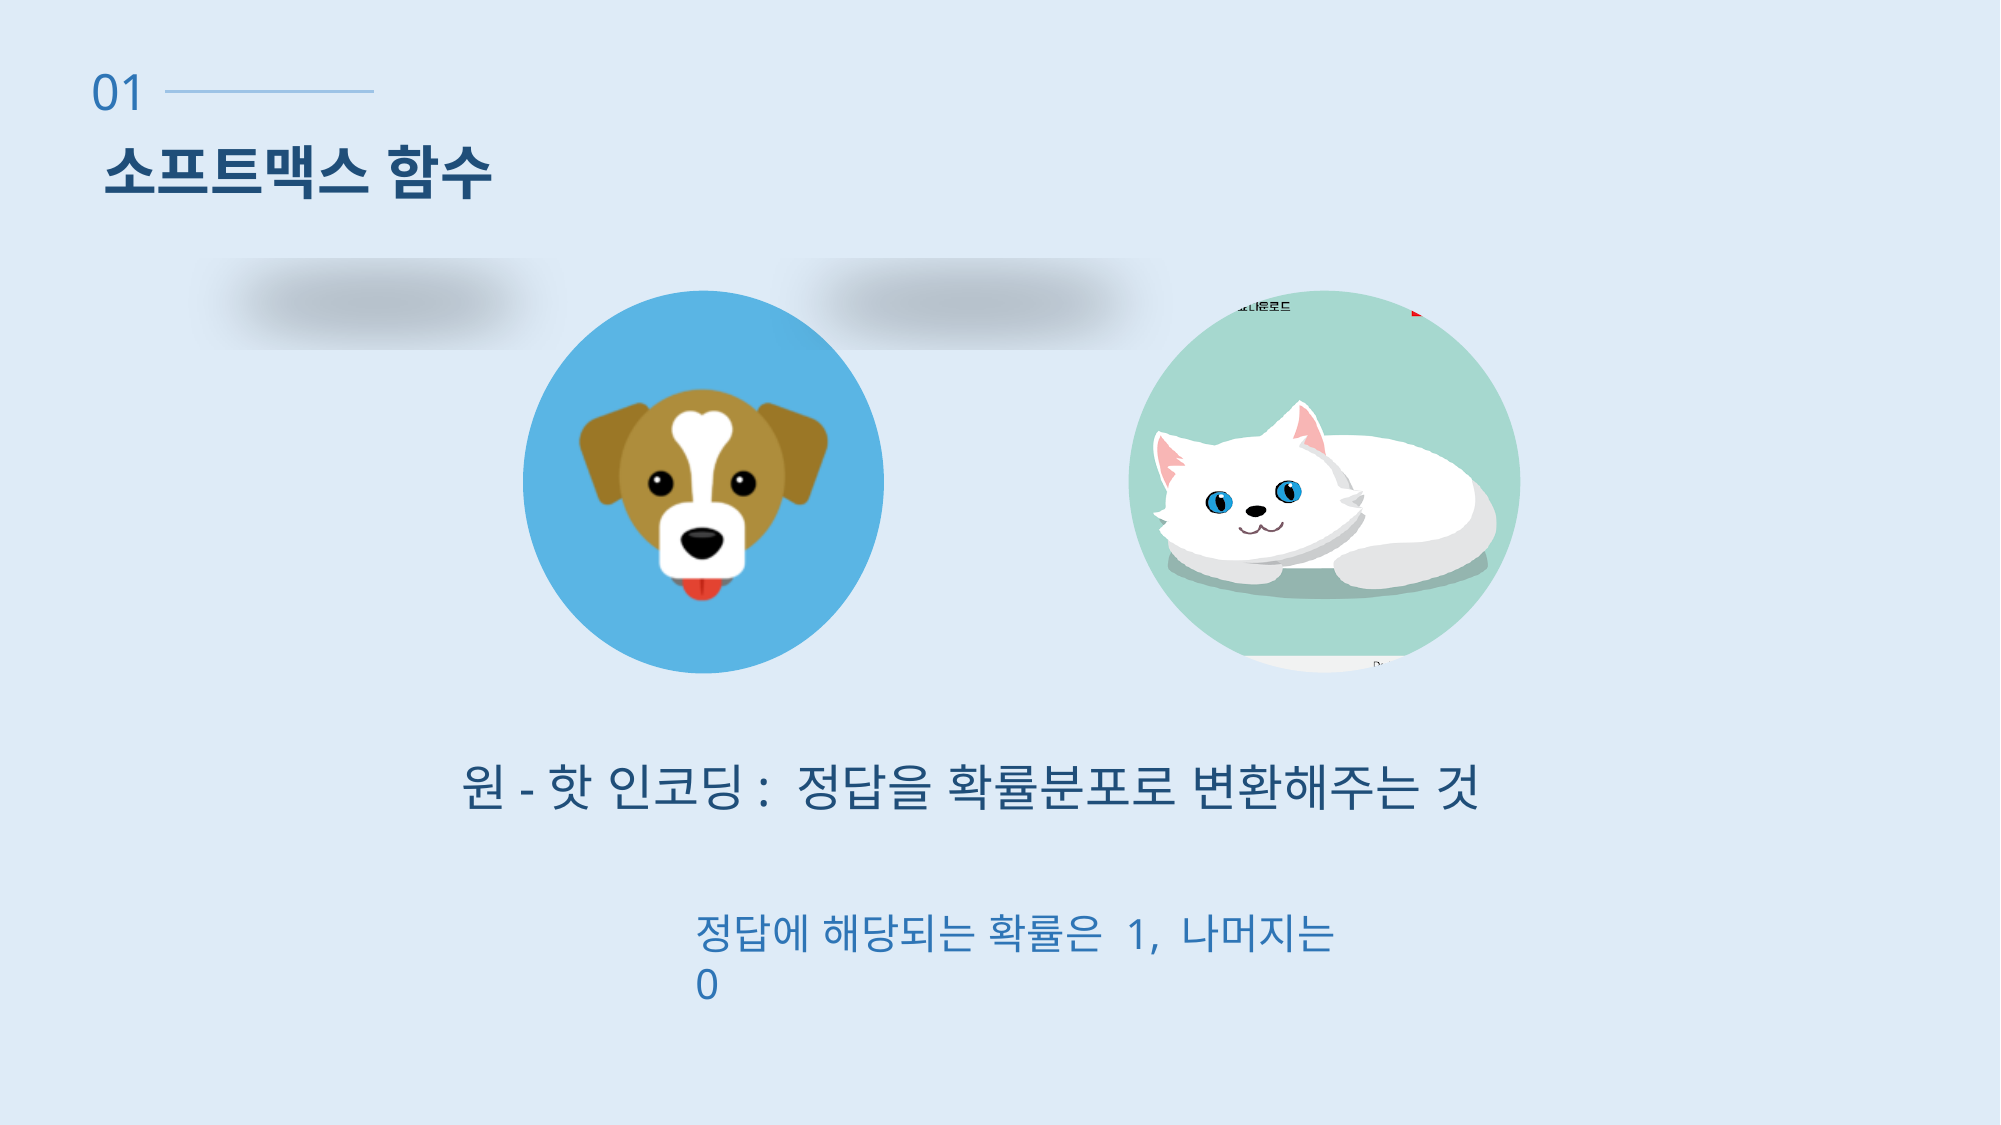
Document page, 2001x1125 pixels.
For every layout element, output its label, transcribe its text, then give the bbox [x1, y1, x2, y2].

picture [522, 290, 884, 674]
text_box 원-핫 인코딩: 정답을 확률분포로 변환해주는 것 [446, 749, 1615, 824]
picture [1128, 290, 1521, 673]
text_box 정답에 해당되는 확률은 1, 나머지는 0 [680, 900, 1381, 1016]
text_box 01 [76, 53, 164, 129]
text_box 소프트맥스 함수 [88, 129, 509, 214]
